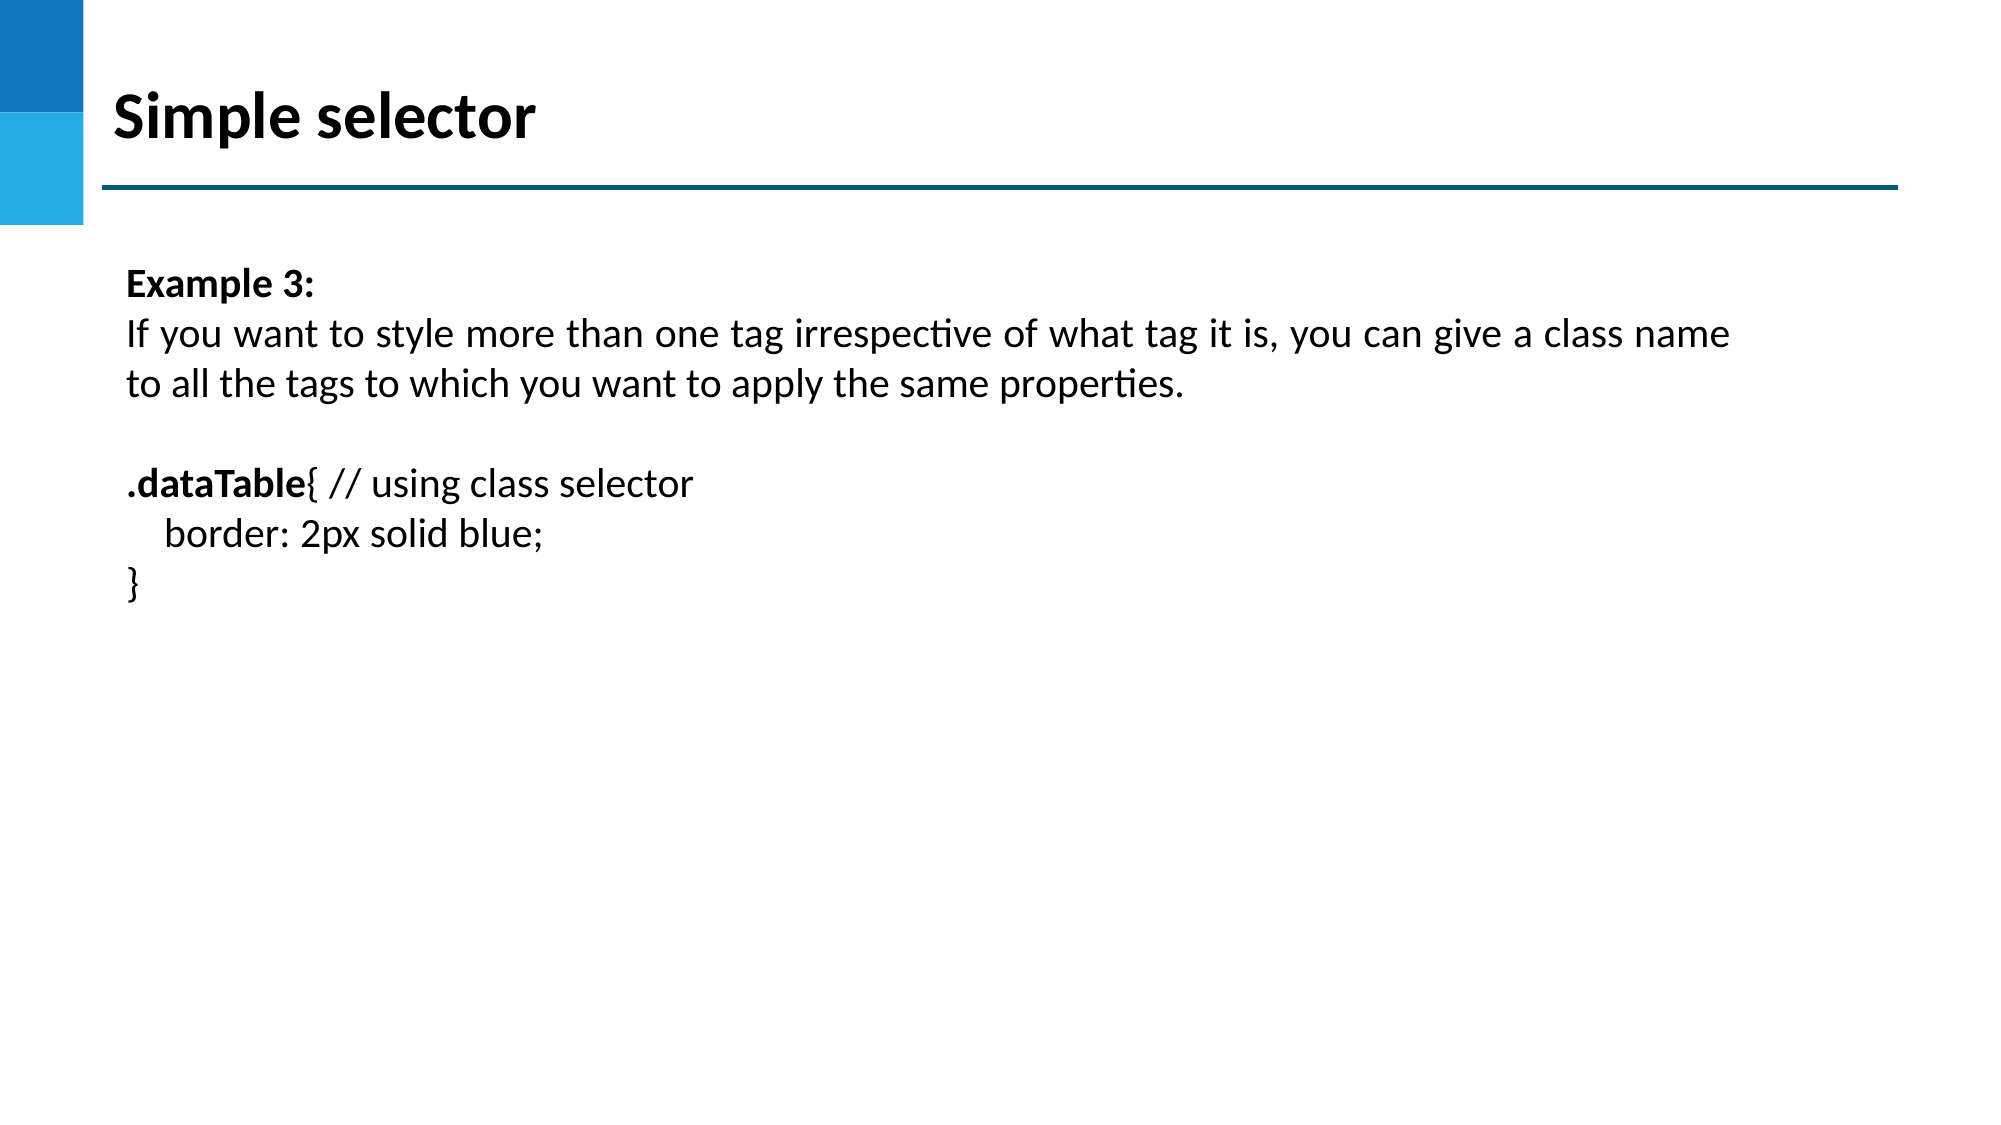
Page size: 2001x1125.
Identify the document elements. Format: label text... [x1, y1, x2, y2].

text_box Simple selector [111, 68, 1907, 155]
text_box Example 3: If you want to style more than one tag irrespective of what tag it is, you can give a class name to all the tags to which you want to apply the same properties. .dataTable{ // using class selector border: 2px solid blue; } [111, 240, 1747, 621]
